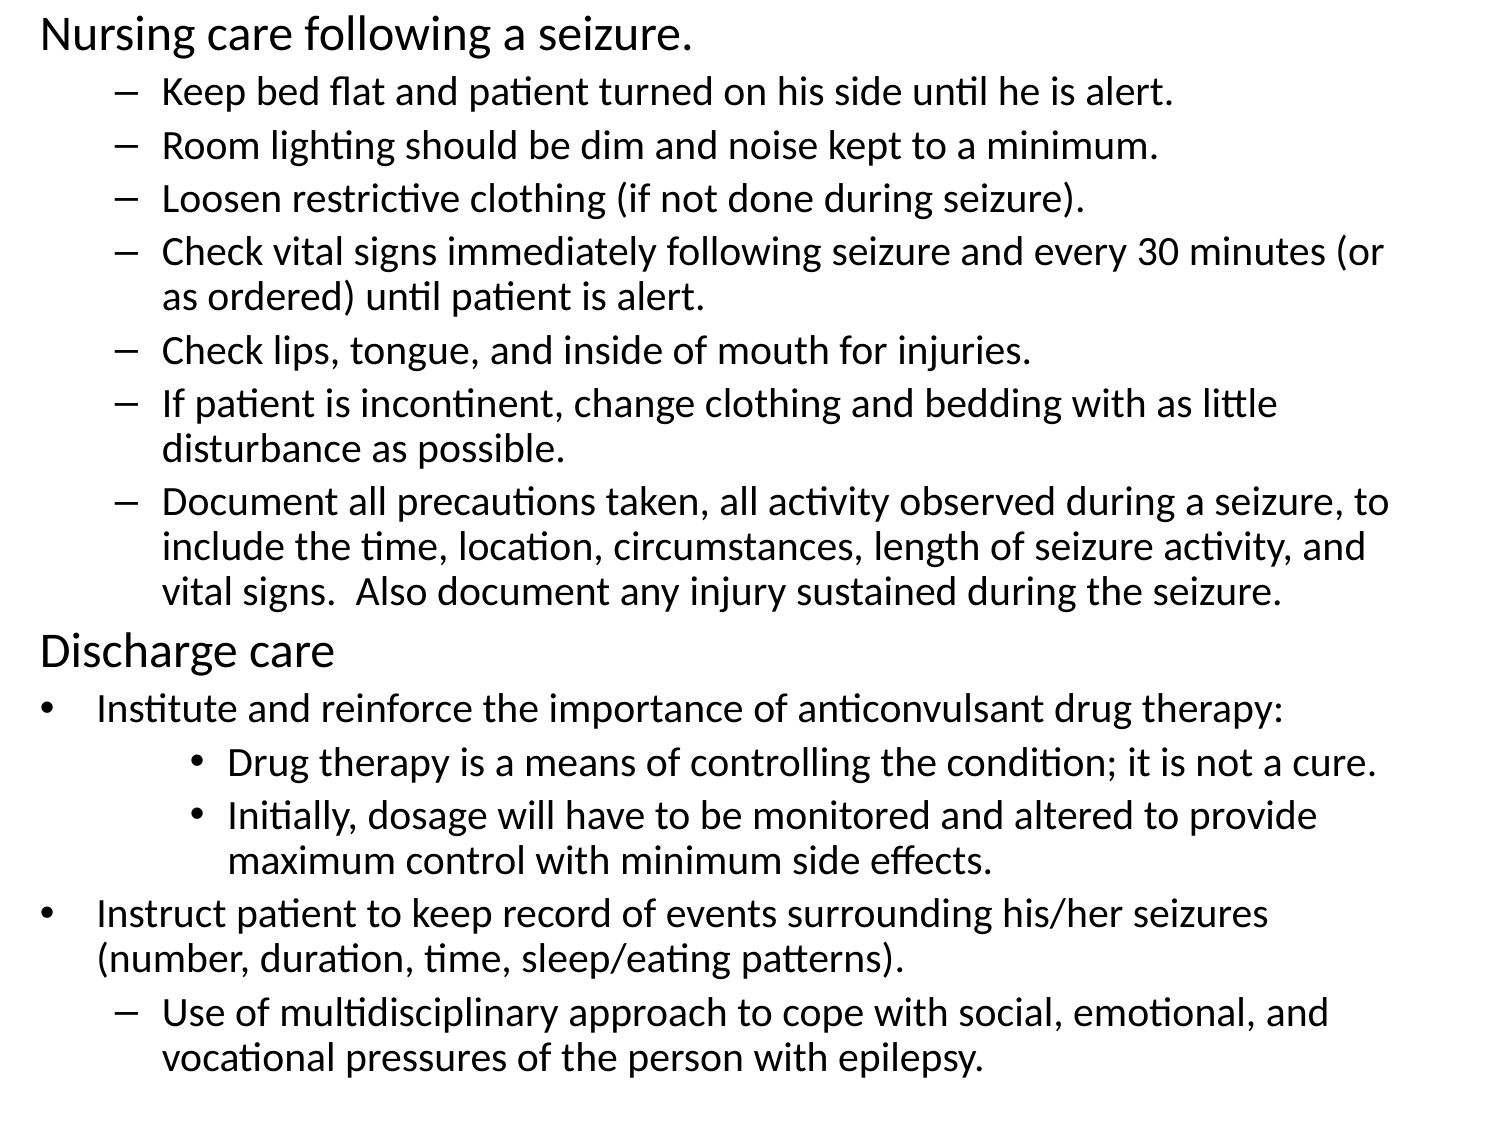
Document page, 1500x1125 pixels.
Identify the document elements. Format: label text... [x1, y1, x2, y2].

list Nursing care following a seizure. Keep bed flat and patient turned on his side until he is alert. Room lighting should be dim and noise kept to a minimum. Loosen restrictive clothing (if not done during seizure). Check vital signs immediately following seizure and every 30 minutes (or as ordered) until patient is alert. Check lips, tongue, and inside of mouth for injuries. If patient is incontinent, change clothing and bedding with as little disturbance as possible. Document all precautions taken, all activity observed during a seizure, to include the time, location, circumstances, length of seizure activity, and vital signs. Also document any injury sustained during the seizure. Discharge care Institute and reinforce the importance of anticonvulsant drug therapy: Drug therapy is a means of controlling the condition; it is not a cure. Initially, dosage will have to be monitored and altered to provide maximum control with minimum side effects. Instruct patient to keep record of events surrounding his/her seizures (number, duration, time, sleep/eating patterns). Use of multidisciplinary approach to cope with social, emotional, and vocational pressures of the person with epilepsy. [24, 0, 1438, 1100]
